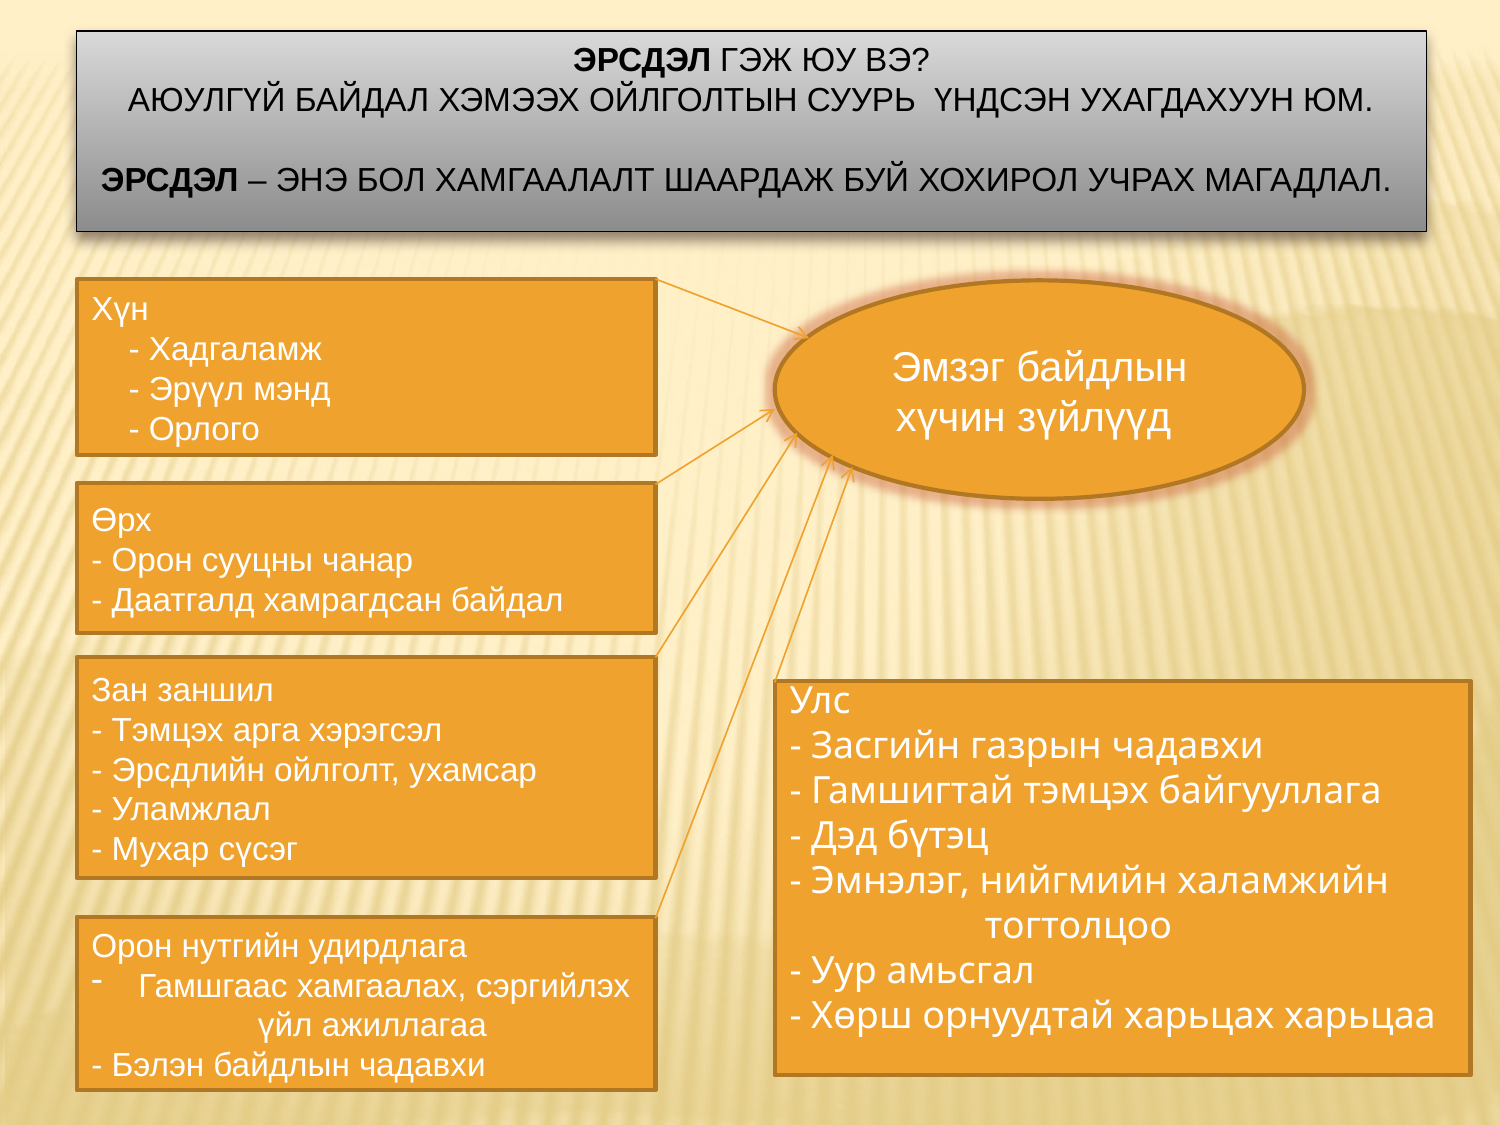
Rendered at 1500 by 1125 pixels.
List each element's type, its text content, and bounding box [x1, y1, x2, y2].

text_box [655, 278, 810, 339]
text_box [655, 432, 798, 658]
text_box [655, 454, 833, 919]
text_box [655, 408, 776, 485]
text_box Зан заншил - Тэмцэх арга хэрэгсэл - Эрсдлийн ойлголт, ухамсар - Уламжлал - Мухар сүсэг [75, 655, 645, 880]
text_box Улс - Засгийн газрын чадавхи - Гамшигтай тэмцэх байгууллага - Дэд бүтэц - Эмнэлэг, нийгмийн халамжийн тогтолцоо - Уур амьсгал - Хөрш орнуудтай харьцах харьцаа [773, 679, 1473, 1077]
text_box Эрсдэл гэж юу вэ? аюулгүй байдал хэмээх ойлголтын суурь үндсэн ухагдахуун юм. Эрсдэл – энэ бол хамгаалалт шаардаж буй хохирол учрах магадлал. [76, 30, 1427, 232]
text_box Хүн - Хадгаламж - Эрүүл мэнд - Орлого [75, 277, 658, 457]
text_box Эмзэг байдлын хүчин зүйлүүд [772, 278, 1307, 501]
text_box Орон нутгийн удирдлага Гамшгаас хамгаалах, сэргийлэх үйл ажиллагаа - Бэлэн байдлын чадавхи [75, 915, 658, 1092]
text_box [842, 466, 853, 683]
text_box Өрх - Орон сууцны чанар - Даатгалд хамрагдсан байдал [75, 481, 644, 635]
